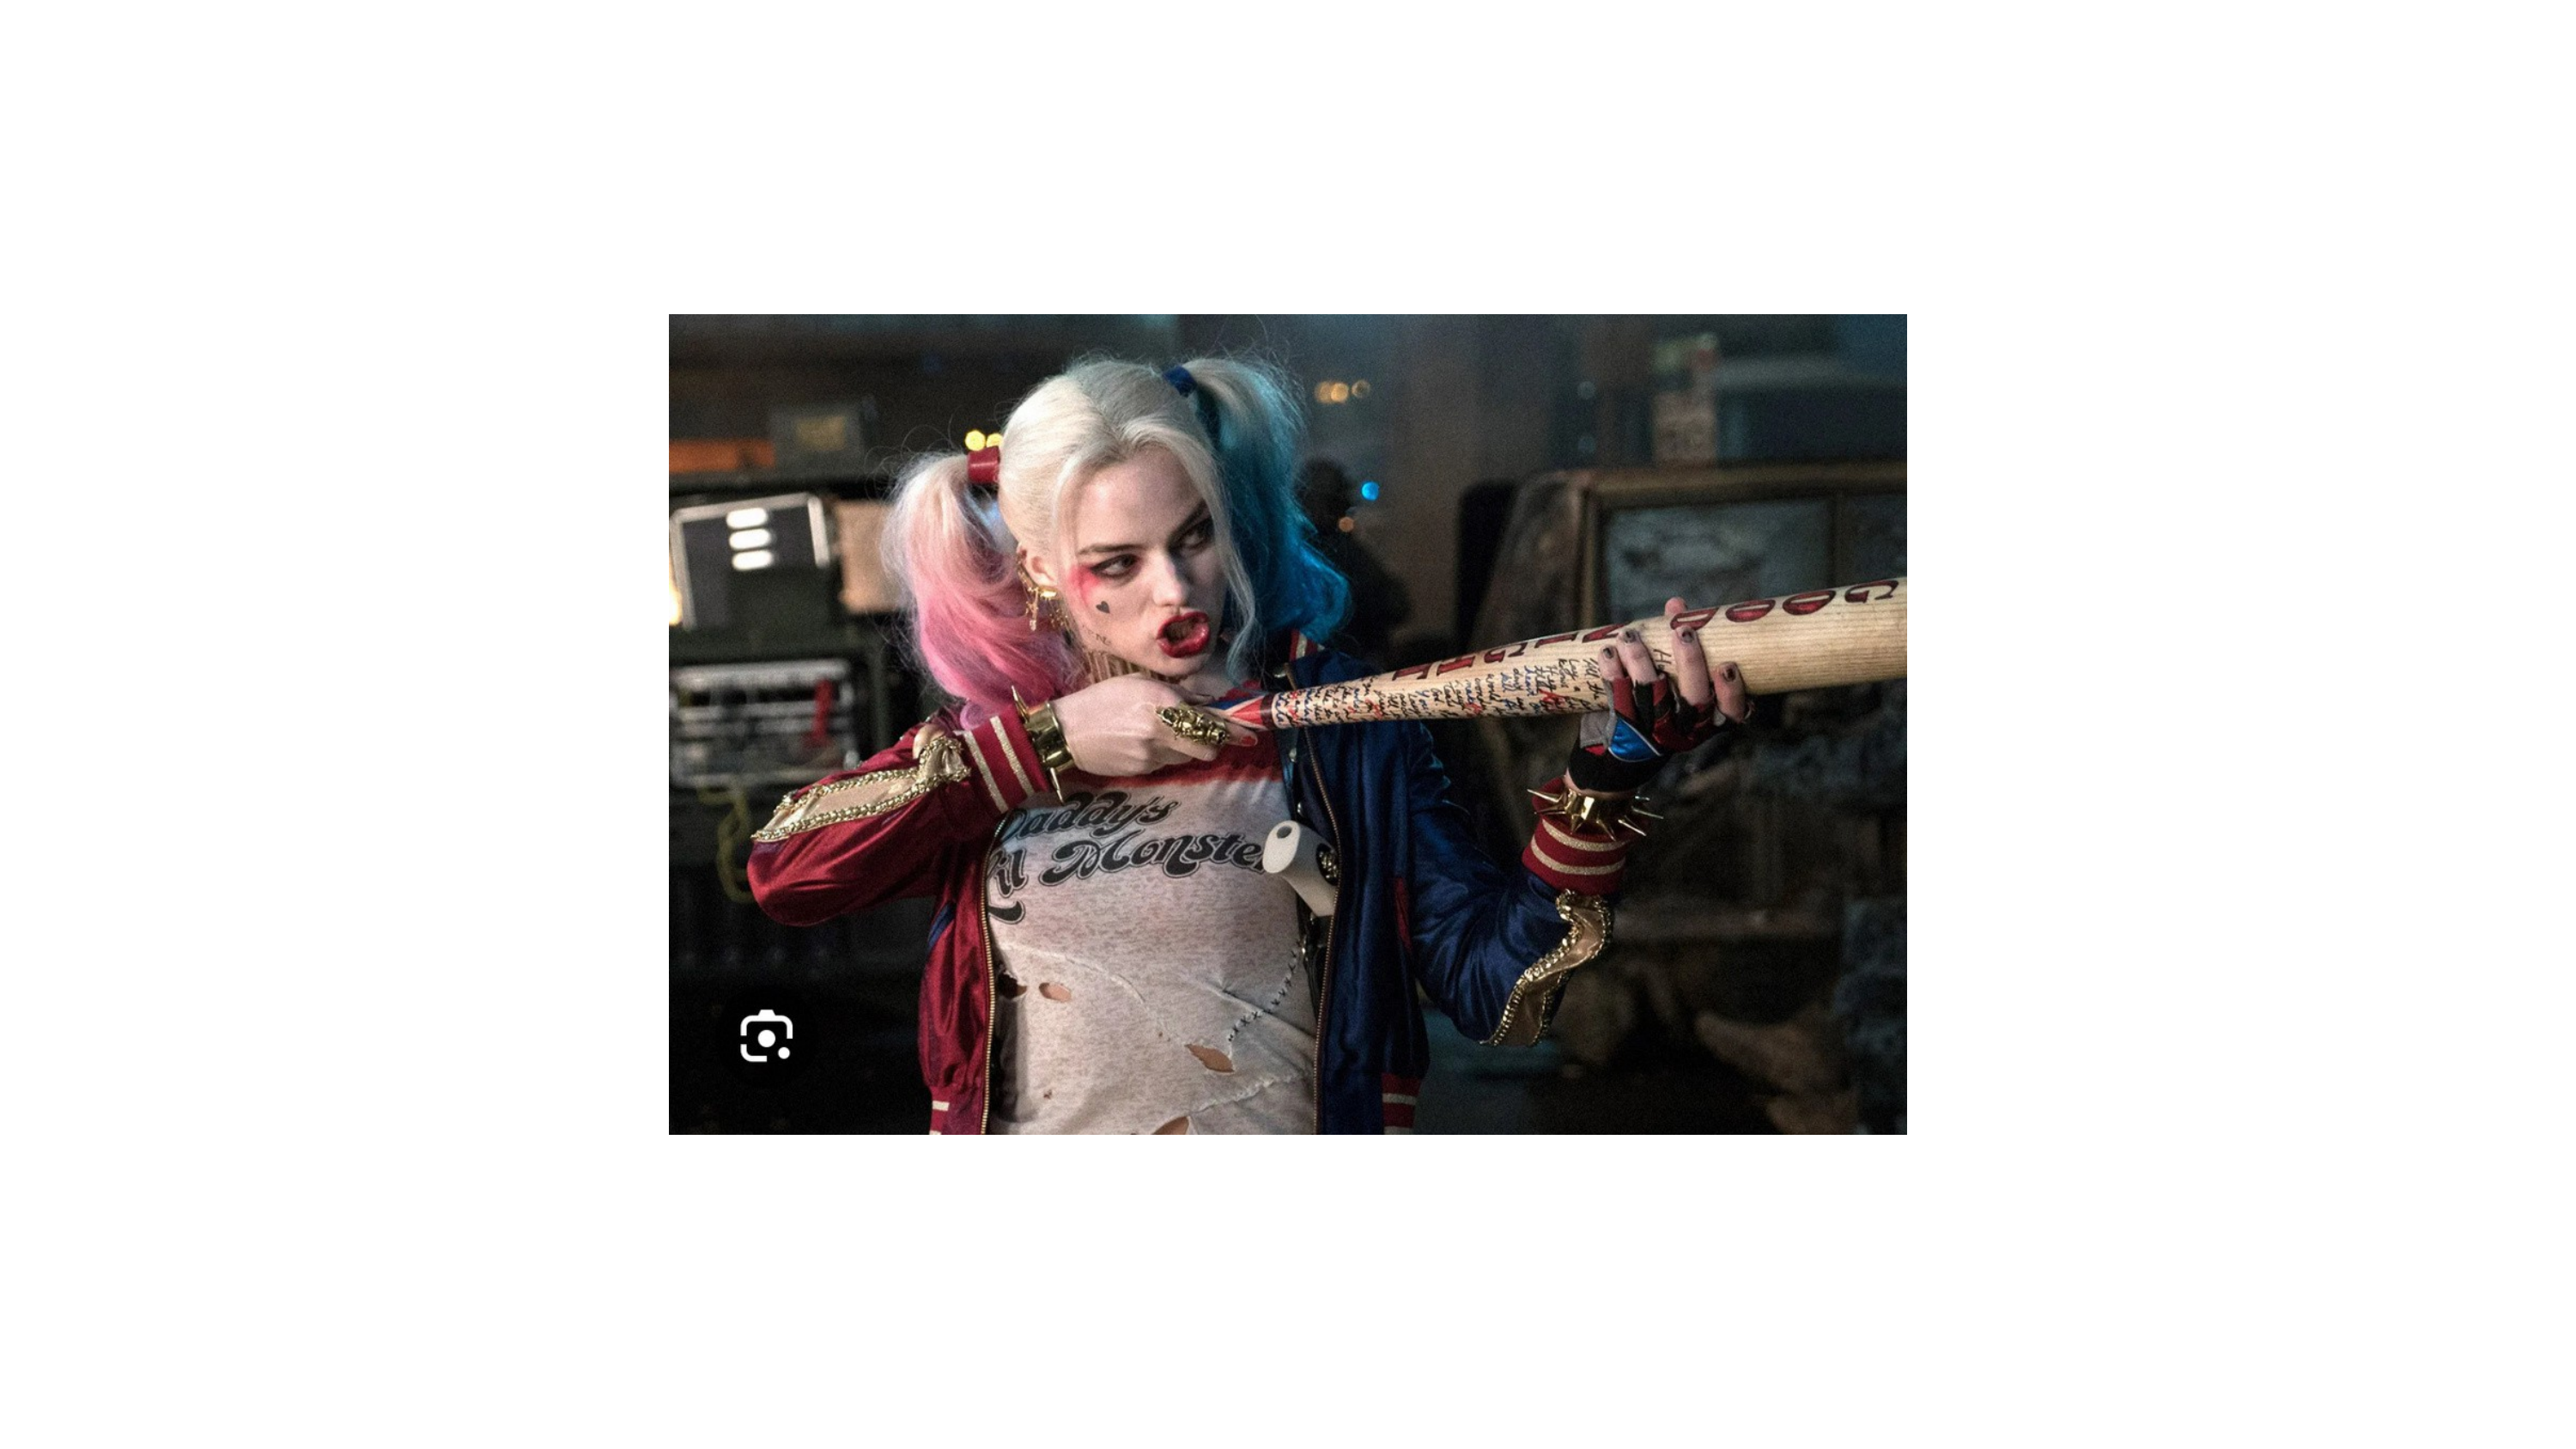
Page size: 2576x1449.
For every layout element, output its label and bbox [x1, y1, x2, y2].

picture [669, 314, 1907, 1135]
